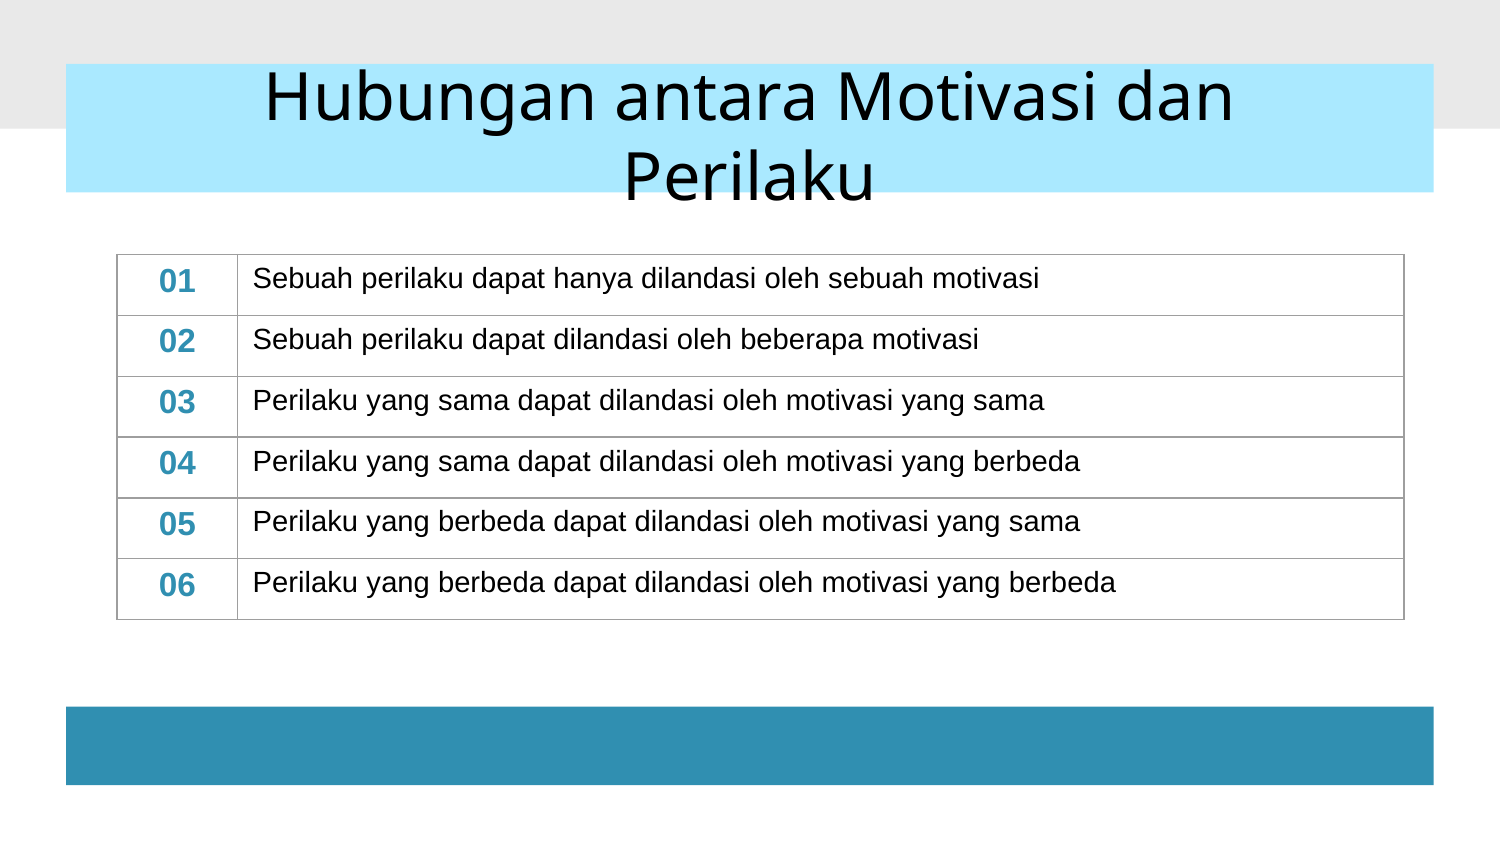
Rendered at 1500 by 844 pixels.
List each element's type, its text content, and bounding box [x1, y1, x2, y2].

title Hubungan antara Motivasi dan Perilaku [116, 94, 1383, 174]
table_cell 06 [118, 559, 237, 619]
table_cell 04 [118, 438, 237, 497]
table_cell 03 [118, 377, 237, 436]
table_cell Perilaku yang berbeda dapat dilandasi oleh motivasi yang berbeda [238, 559, 1403, 619]
table_header 01 [118, 255, 237, 315]
table_cell 02 [118, 316, 237, 376]
table_cell Perilaku yang sama dapat dilandasi oleh motivasi yang sama [238, 377, 1403, 436]
table_cell Perilaku yang sama dapat dilandasi oleh motivasi yang berbeda [238, 438, 1403, 497]
table_cell Perilaku yang berbeda dapat dilandasi oleh motivasi yang sama [238, 499, 1403, 558]
table_header Sebuah perilaku dapat hanya dilandasi oleh sebuah motivasi [238, 255, 1403, 315]
table_cell Sebuah perilaku dapat dilandasi oleh beberapa motivasi [238, 316, 1403, 376]
table_cell 05 [118, 499, 237, 558]
